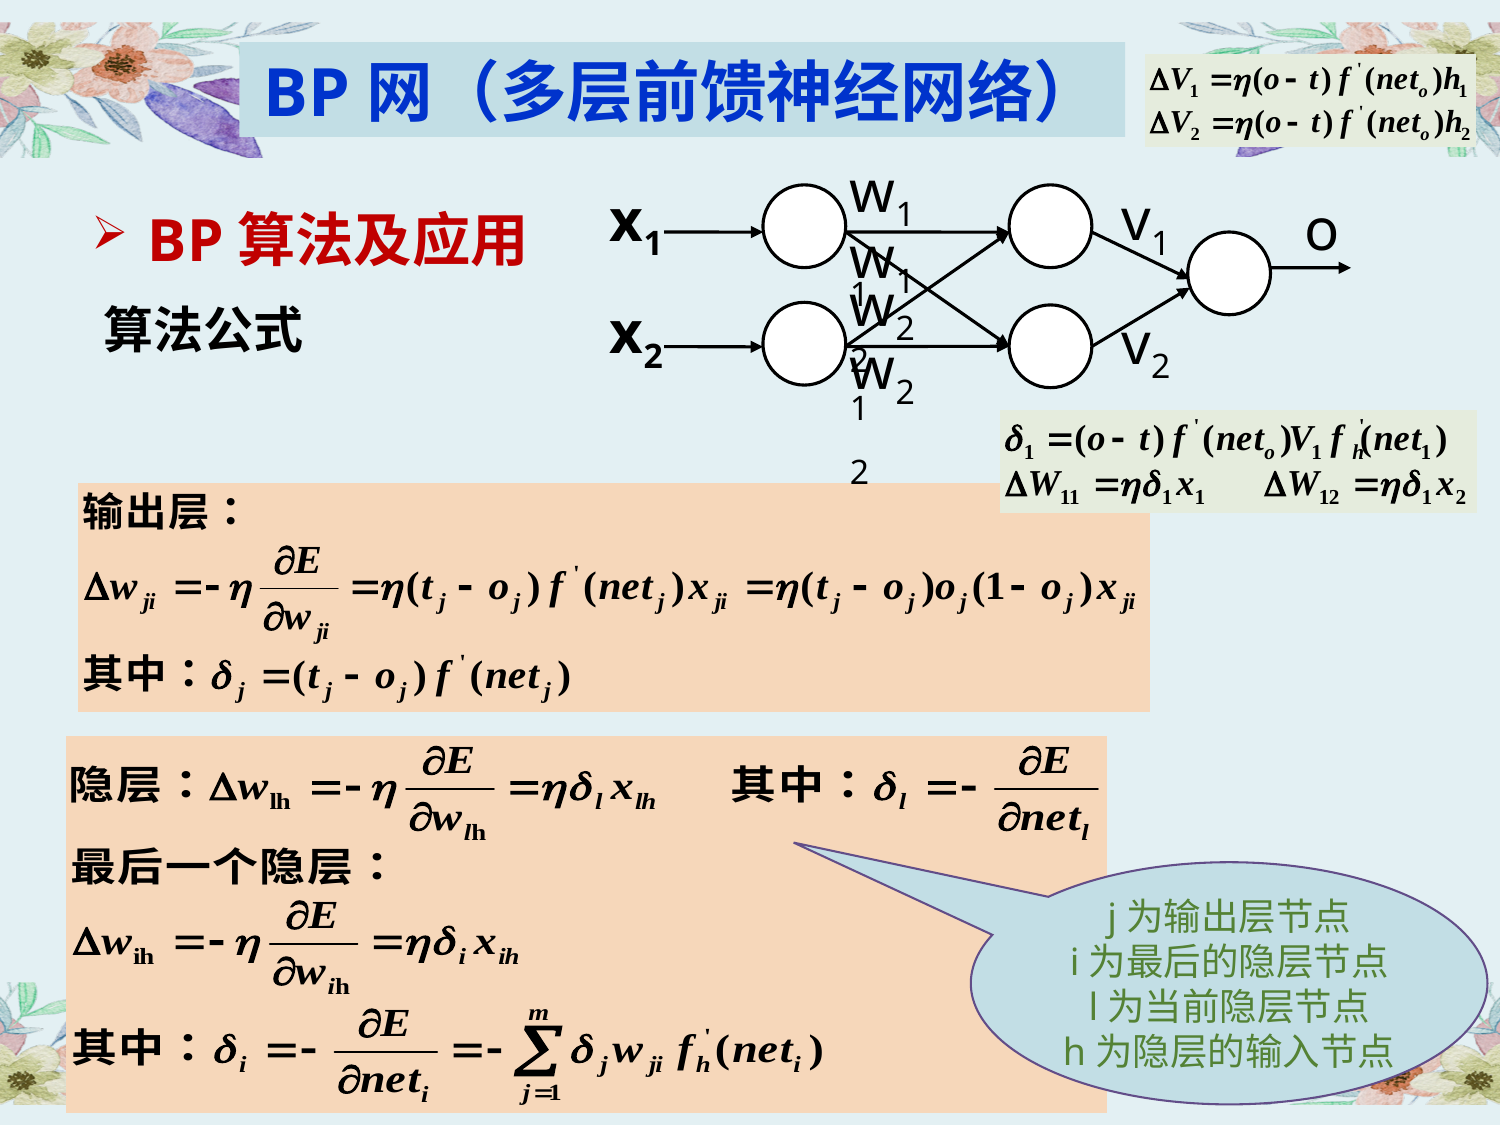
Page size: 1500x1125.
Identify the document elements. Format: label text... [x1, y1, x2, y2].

text_box w22 [835, 324, 947, 483]
text_box [1170, 270, 1188, 280]
text_box [1270, 261, 1352, 274]
text_box [947, 302, 1009, 347]
text_box [762, 184, 835, 268]
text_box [1144, 53, 1477, 147]
text_box [1172, 287, 1190, 298]
text_box [664, 225, 764, 239]
text_box [947, 232, 1009, 276]
text_box x1 [595, 175, 690, 270]
picture [0, 983, 65, 1105]
text_box [1009, 184, 1092, 268]
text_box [999, 409, 1477, 514]
text_box w12 [835, 212, 947, 260]
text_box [65, 735, 1107, 1114]
text_box [1187, 231, 1271, 315]
text_box BP算法及应用 [76, 160, 631, 288]
list 算法公式 [88, 290, 408, 362]
text_box [947, 225, 1009, 233]
text_box x2 [595, 287, 690, 383]
picture [1269, 983, 1500, 1105]
text_box w11 [835, 146, 947, 212]
text_box j为输出层节点 i为最后的隐层节点 l为当前隐层节点 h为隐层的输入节点 [1107, 861, 1489, 1106]
text_box [664, 340, 763, 353]
text_box o [1289, 184, 1385, 270]
picture [1107, 1092, 1189, 1105]
text_box BP网（多层前馈神经网络） [239, 42, 1126, 137]
text_box v1 [1106, 174, 1219, 270]
picture [1147, 23, 1500, 157]
text_box [762, 302, 835, 386]
picture [0, 23, 352, 158]
text_box w21 [835, 260, 947, 324]
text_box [77, 483, 1151, 712]
text_box [1009, 304, 1092, 388]
text_box [947, 345, 1008, 353]
text_box v2 [1106, 298, 1219, 393]
